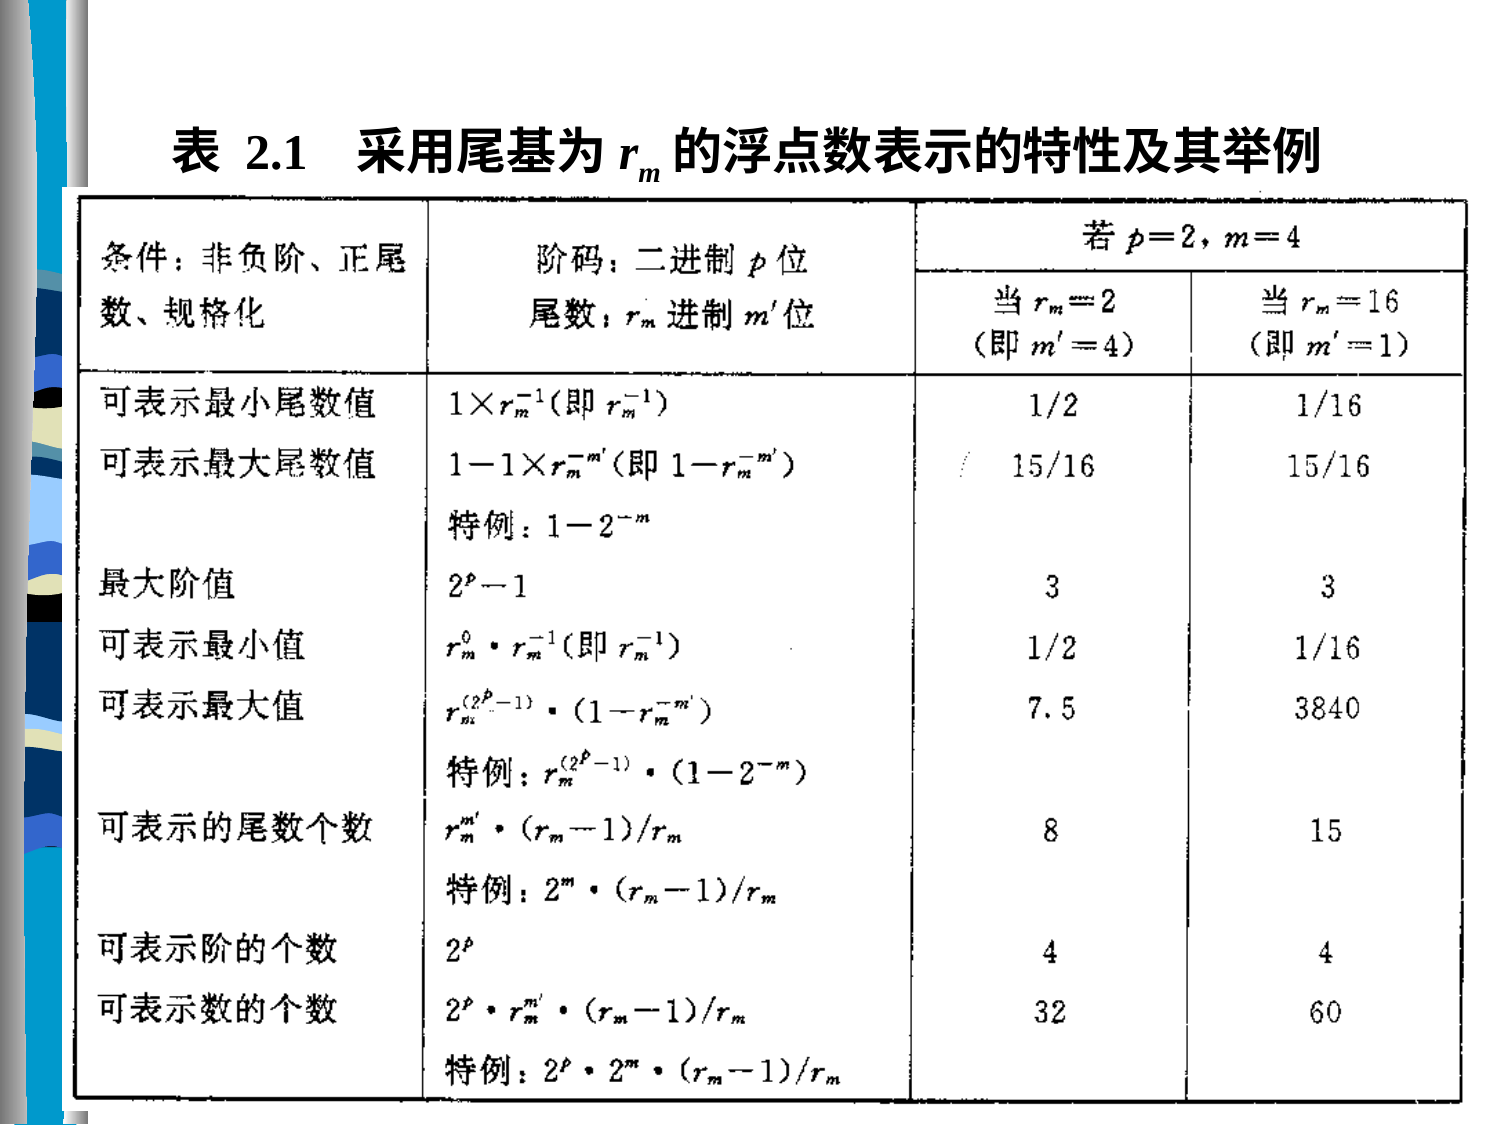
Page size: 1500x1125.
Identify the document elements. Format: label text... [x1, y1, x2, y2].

text_box 表 2.1 采用尾基为rm的浮点数表示的特性及其举例 [156, 112, 1349, 185]
picture [62, 187, 1476, 1111]
